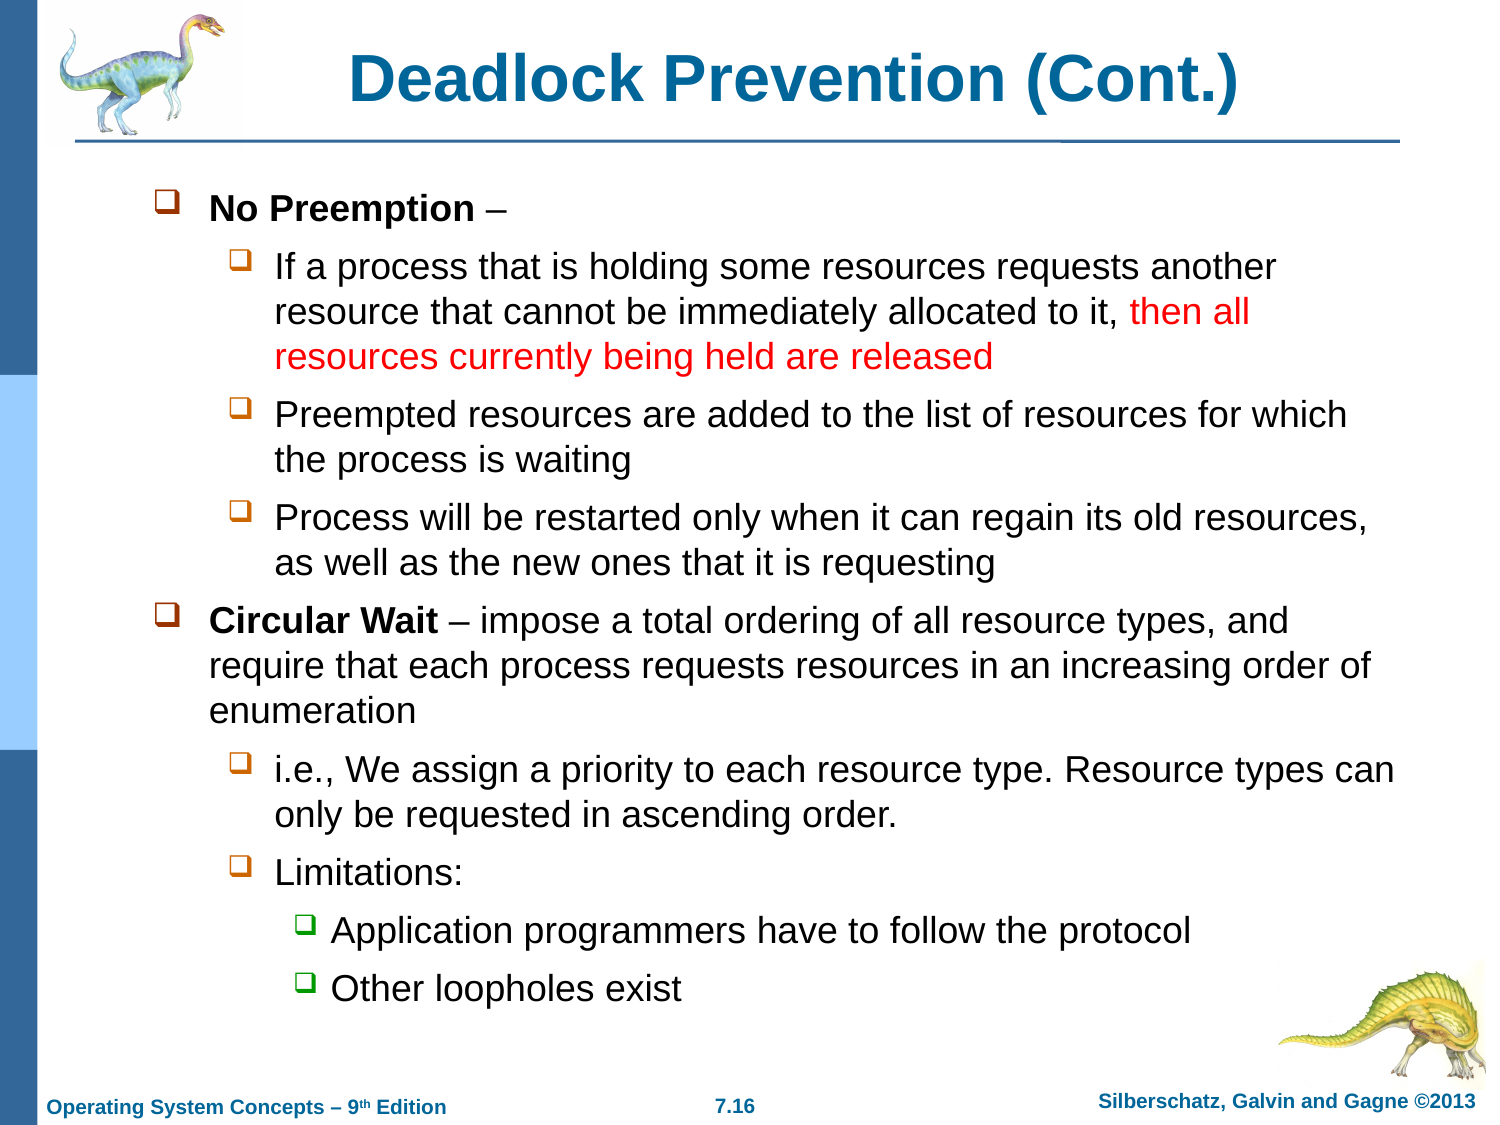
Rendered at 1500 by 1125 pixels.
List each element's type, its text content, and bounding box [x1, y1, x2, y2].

picture [1275, 959, 1486, 1090]
title Deadlock Prevention (Cont.) [164, 27, 1425, 122]
list No Preemption – If a process that is holding some resources requests another resource that cannot be immediately allocated to it, then all resources currently being held are released Preempted resources are added to the list of resources for which the process is waiting Process will be restarted only when it can regain its old resources, as well as the new ones that it is requesting Circular Wait – impose a total ordering of all resource types, and require that each process requests resources in an increasing order of enumeration i.e., We assign a priority to each resource type. Resource types can only be requested in ascending order. Limitations: Application programmers have to follow the protocol Other loopholes exist [137, 176, 1425, 906]
picture [46, 0, 243, 149]
